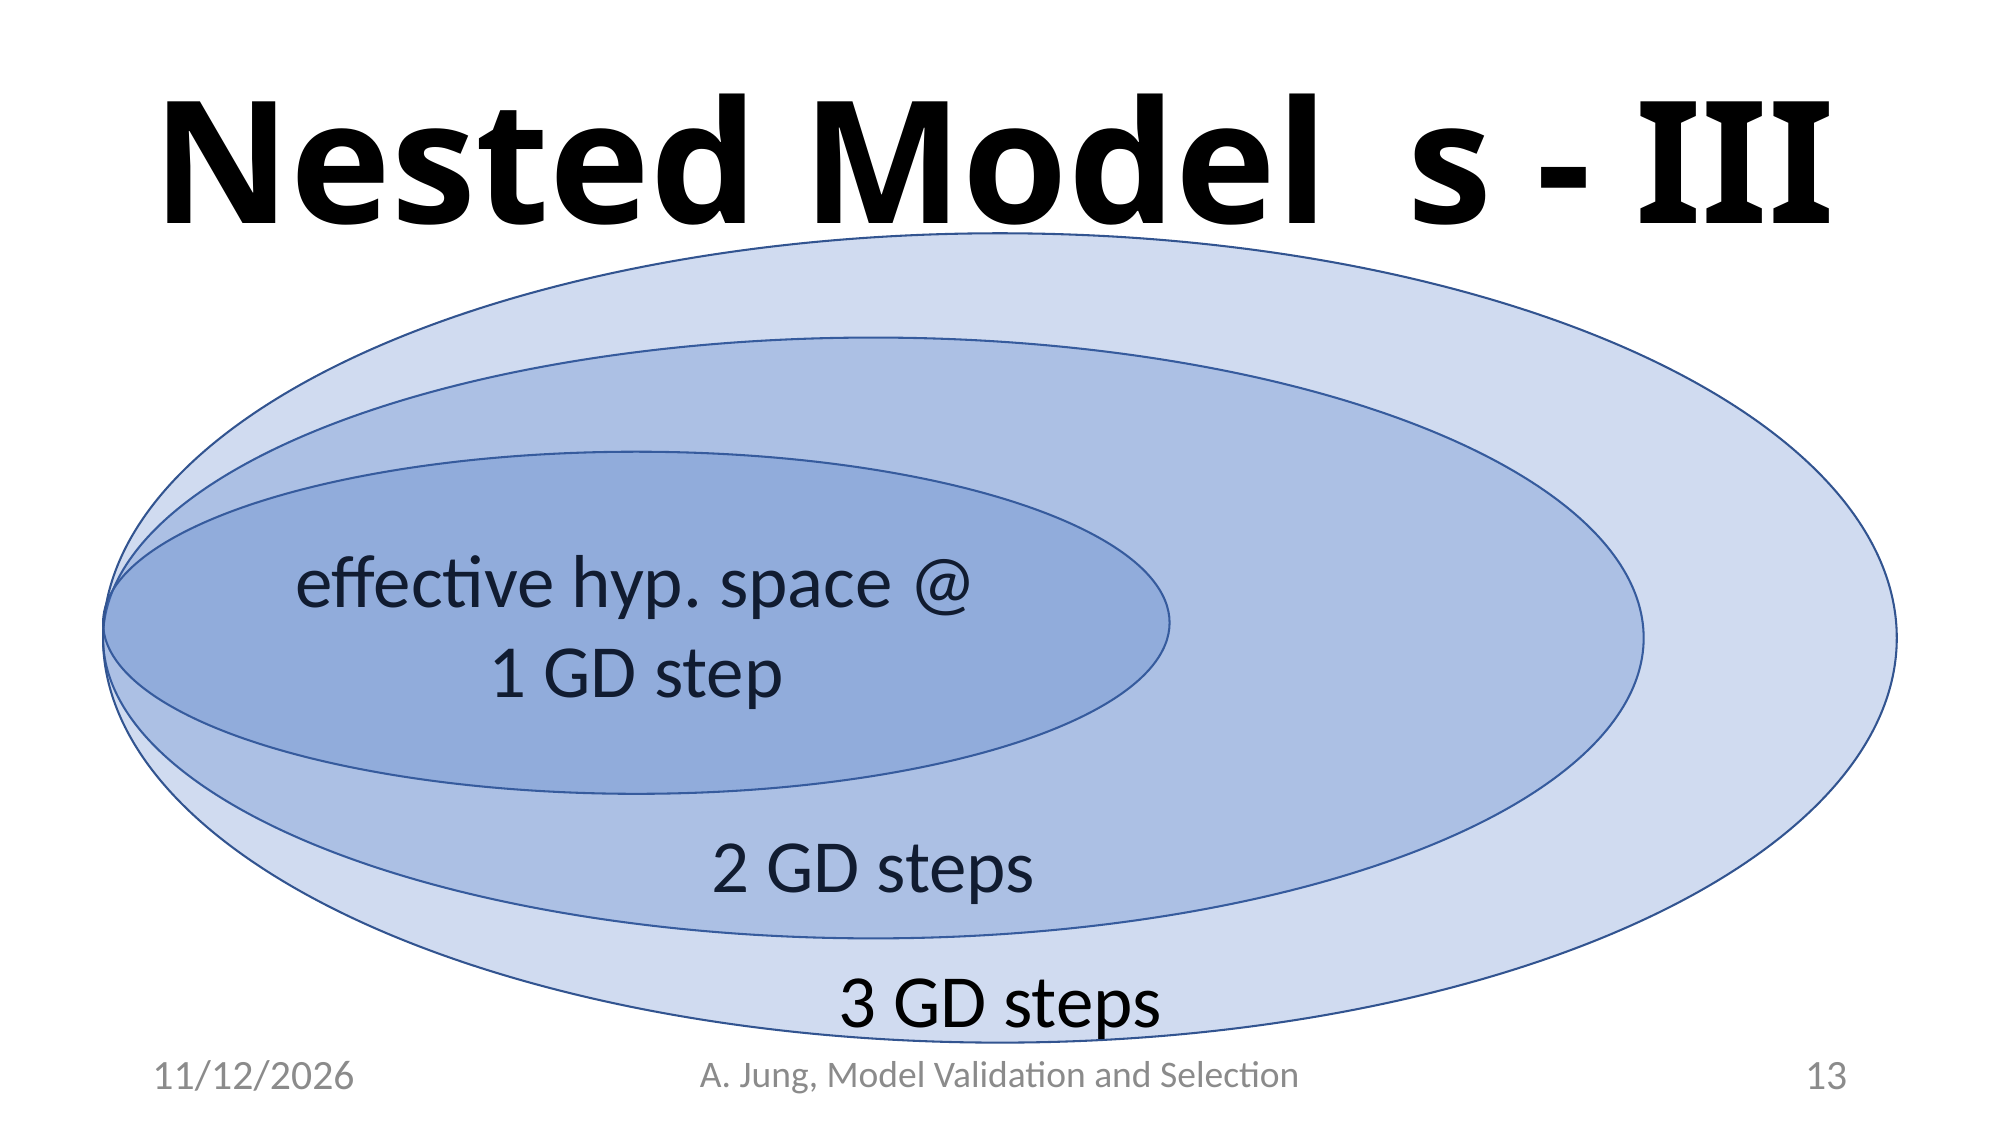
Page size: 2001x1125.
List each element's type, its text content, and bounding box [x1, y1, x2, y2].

title Nested Model s - III [137, 59, 1863, 278]
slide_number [137, 1042, 588, 1103]
text_box 3 GD steps [102, 232, 1898, 1044]
slide_number 13 [1412, 1042, 1863, 1103]
footer A. Jung, Model Validation and Selection [662, 1042, 1338, 1103]
